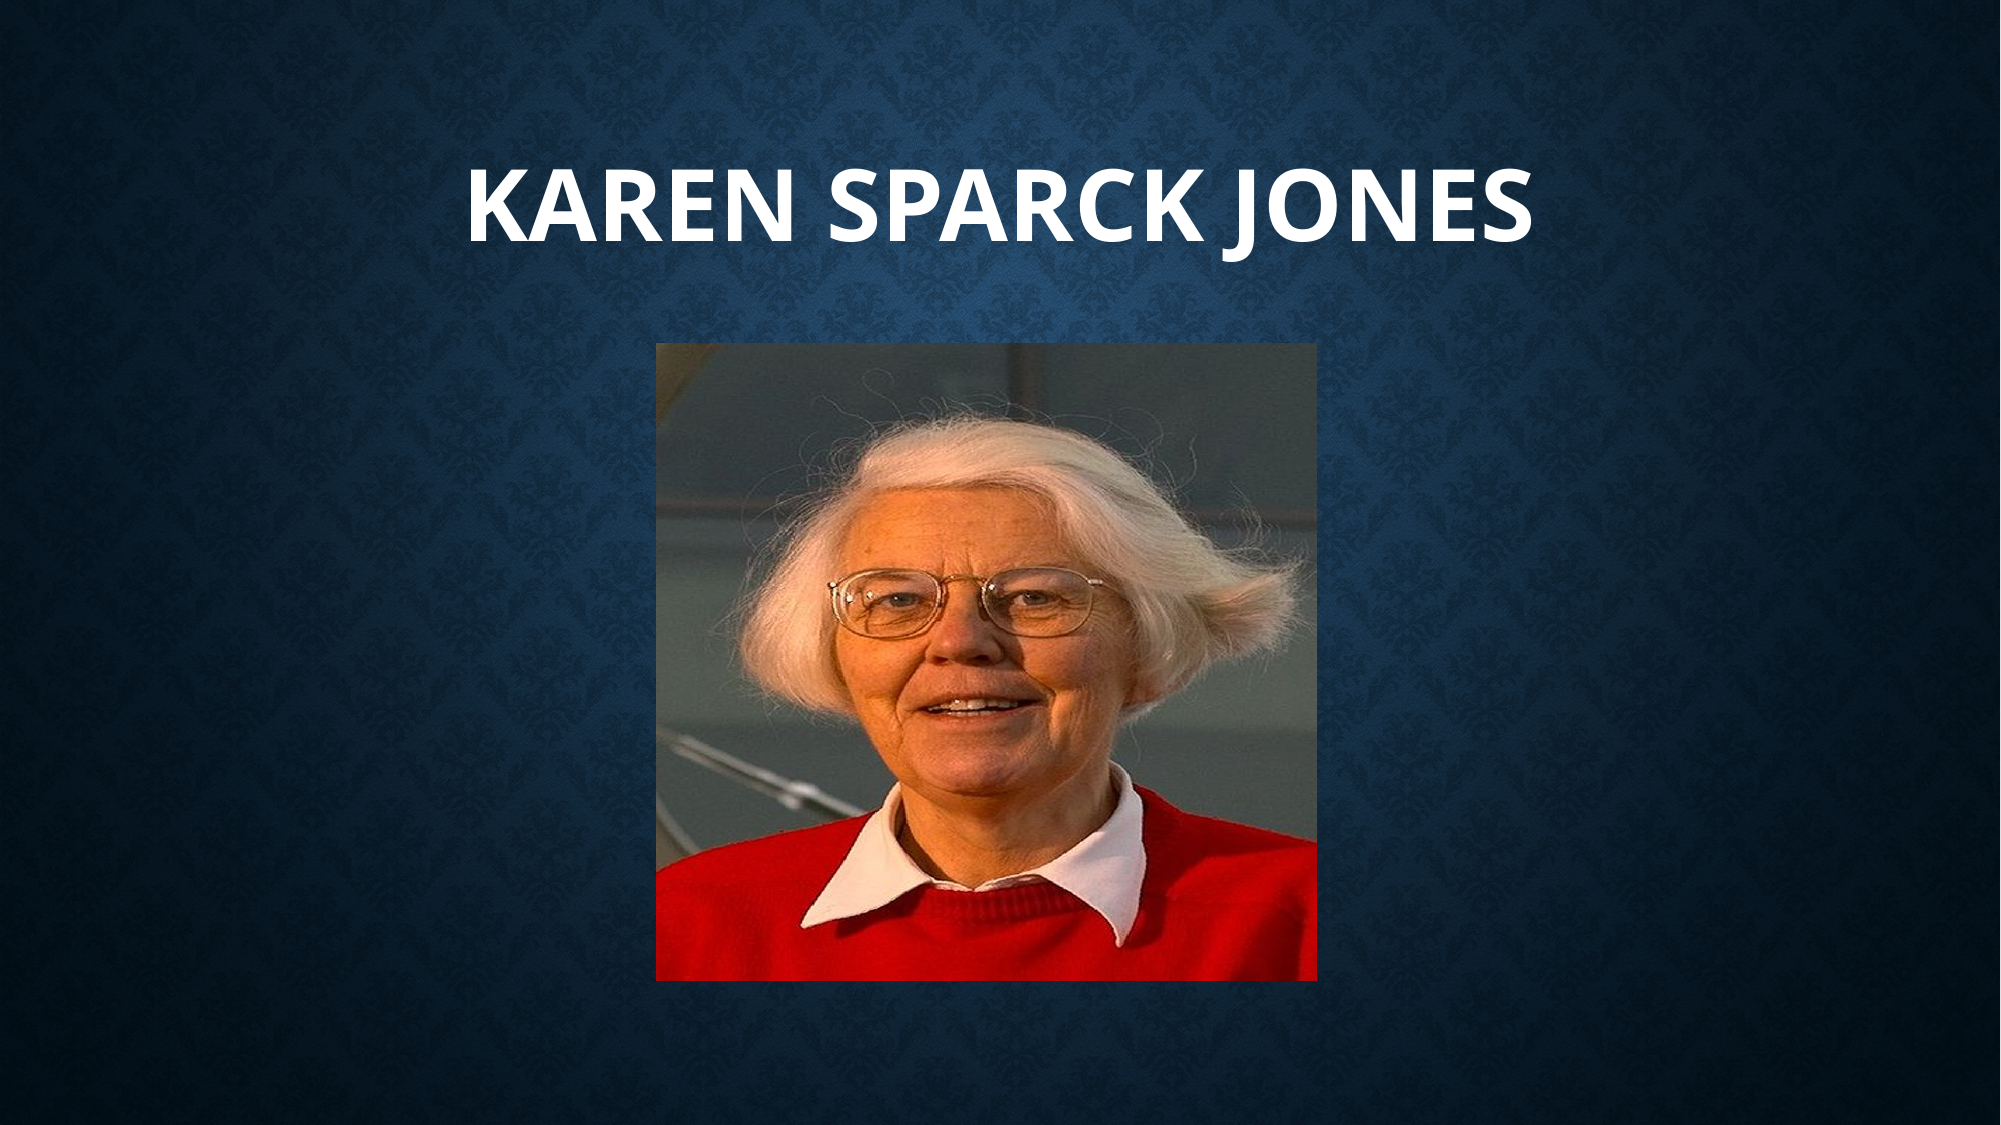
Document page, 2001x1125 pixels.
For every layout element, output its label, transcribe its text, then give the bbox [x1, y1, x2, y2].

title Karen Sparck Jones [149, 99, 1849, 318]
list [655, 343, 1318, 982]
